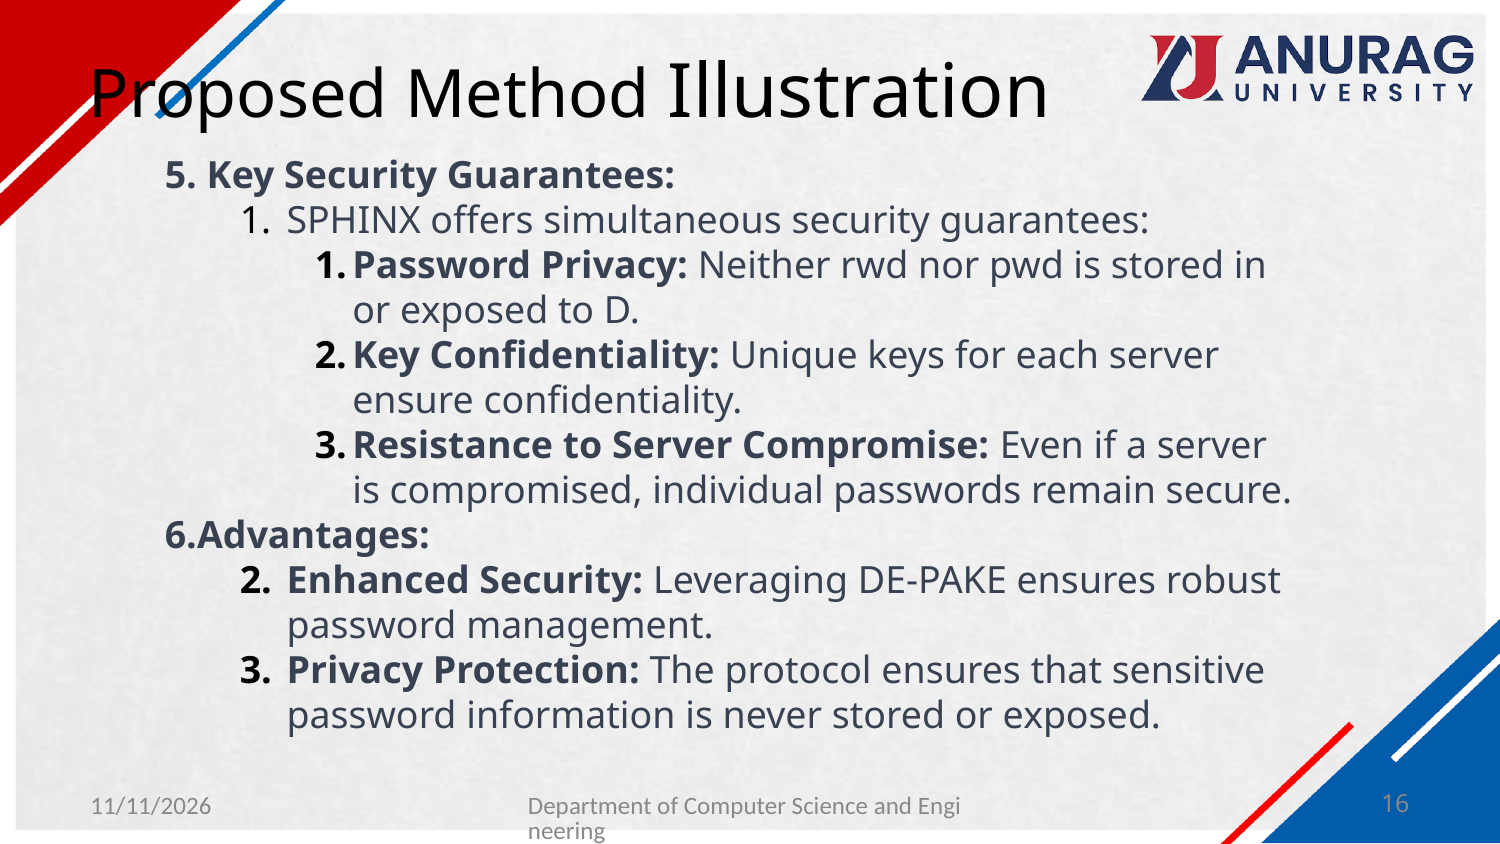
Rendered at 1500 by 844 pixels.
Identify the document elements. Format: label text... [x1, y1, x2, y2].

title Proposed Method Illustration [67, 36, 1072, 140]
picture [0, 0, 1500, 844]
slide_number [75, 782, 425, 827]
footer Department of Computer Science and Engineering [512, 782, 988, 827]
text_box 5. Key Security Guarantees: SPHINX offers simultaneous security guarantees: Password Privacy: Neither rwd nor pwd is stored in or exposed to D. Key Confidentiality: Unique keys for each server ensure confidentiality. Resistance to Server Compromise: Even if a server is compromised, individual passwords remain secure. 6.Advantages: Enhanced Security: Leveraging DE-PAKE ensures robust password management. Privacy Protection: The protocol ensures that sensitive password information is never stored or exposed. [149, 143, 1311, 744]
slide_number 16 [1074, 782, 1425, 827]
